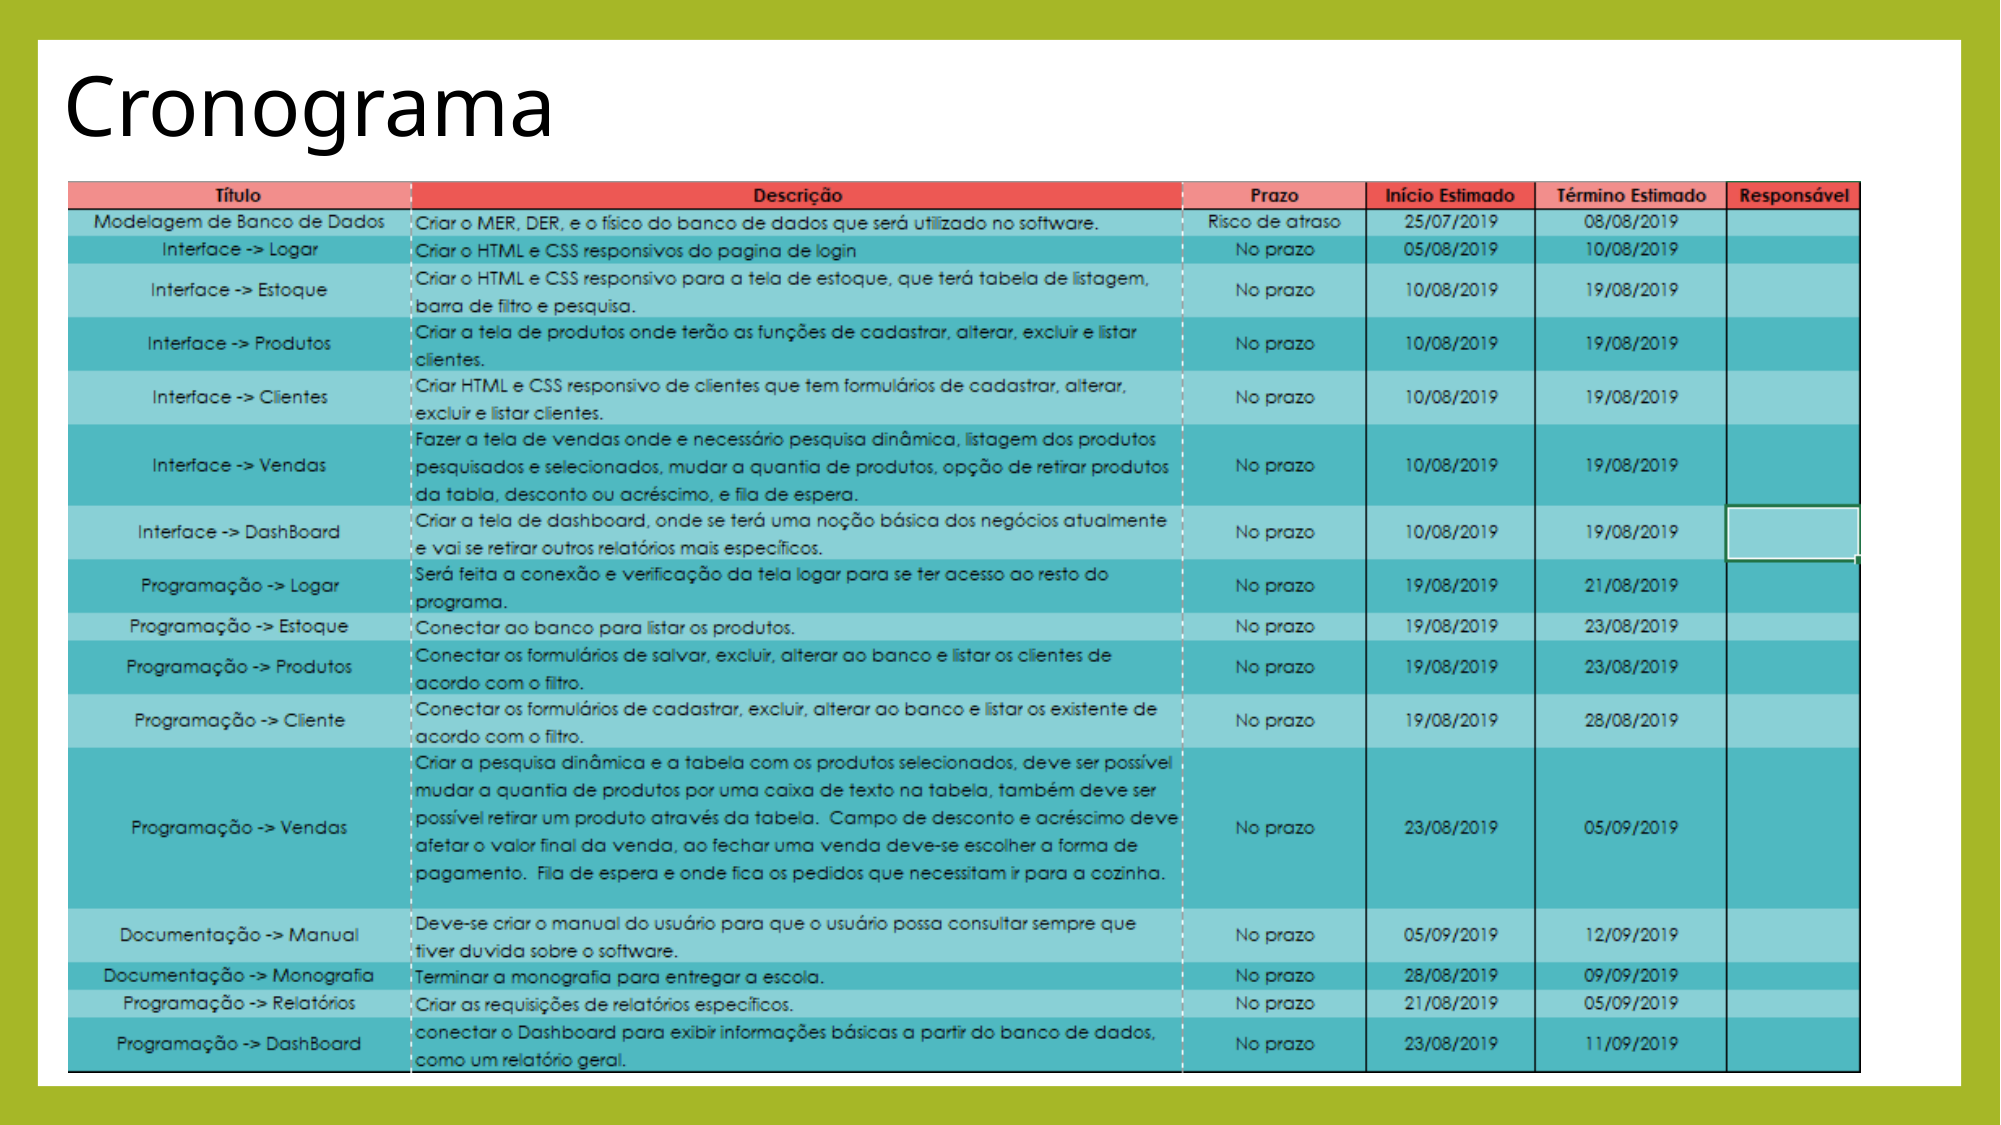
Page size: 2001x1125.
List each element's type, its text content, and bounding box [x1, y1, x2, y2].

picture [68, 181, 1862, 1073]
title Cronograma [48, 52, 694, 163]
